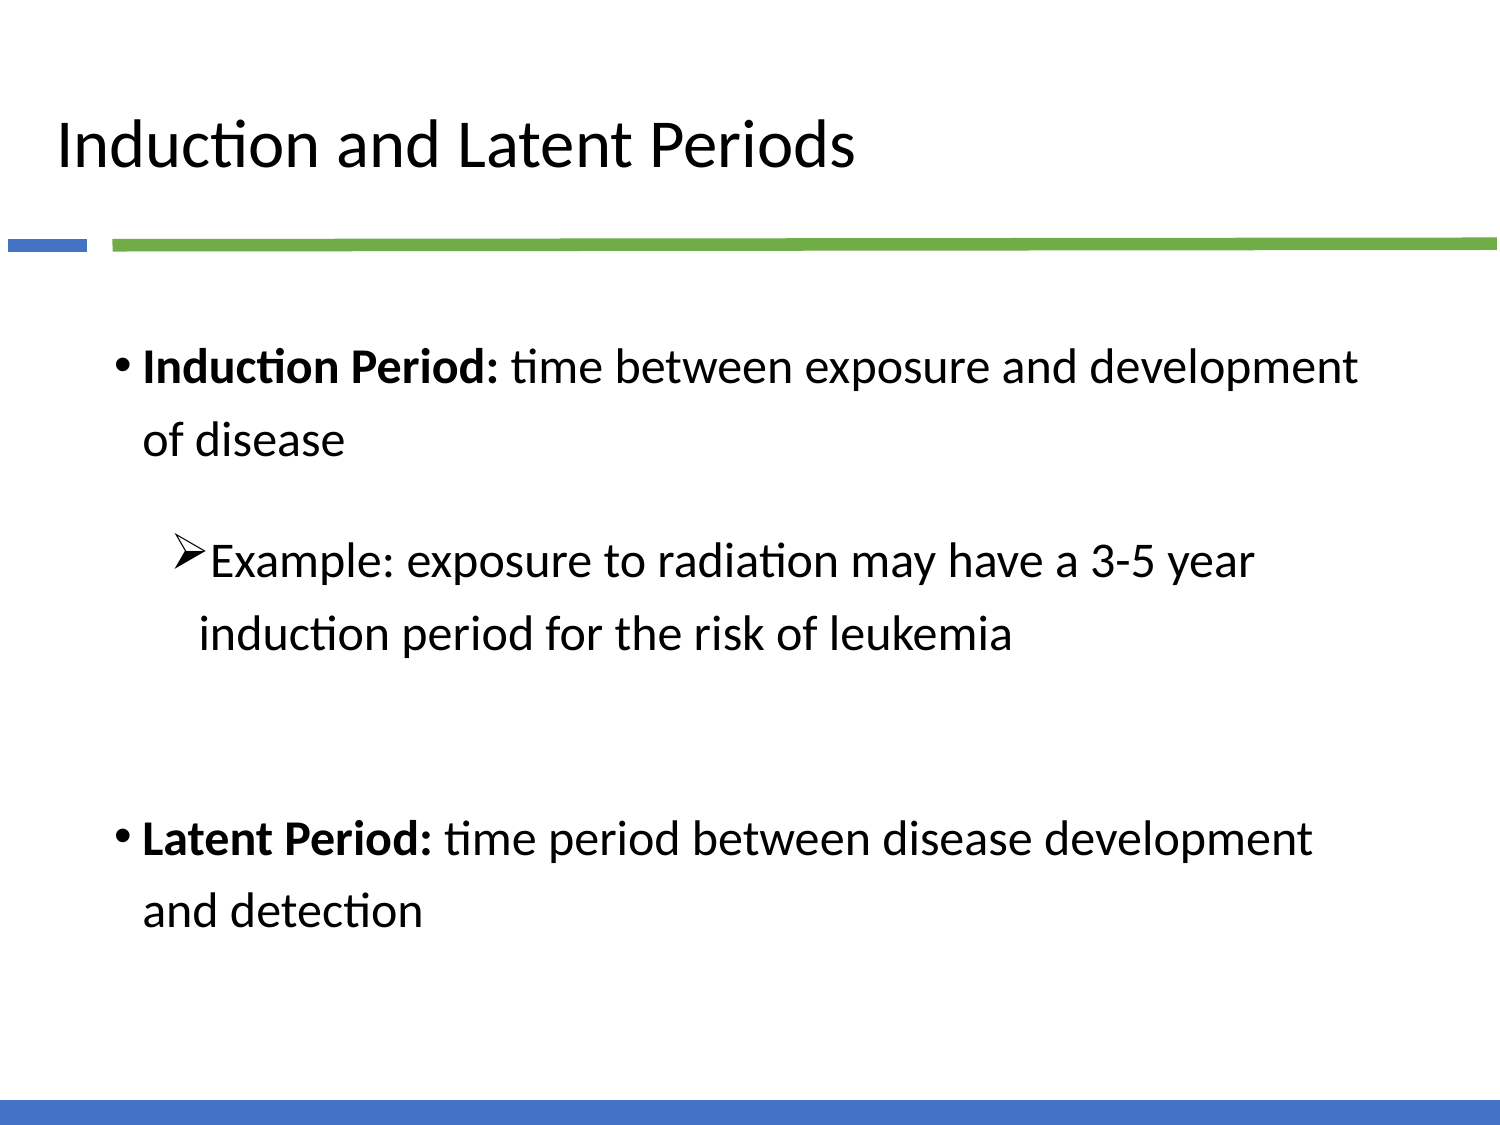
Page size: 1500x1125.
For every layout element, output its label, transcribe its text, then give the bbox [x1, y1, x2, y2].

title Induction and Latent Periods [41, 54, 1500, 237]
list Induction Period: time between exposure and development of disease Example: exposure to radiation may have a 3-5 year induction period for the risk of leukemia Latent Period: time period between disease development and detection [99, 314, 1401, 1060]
